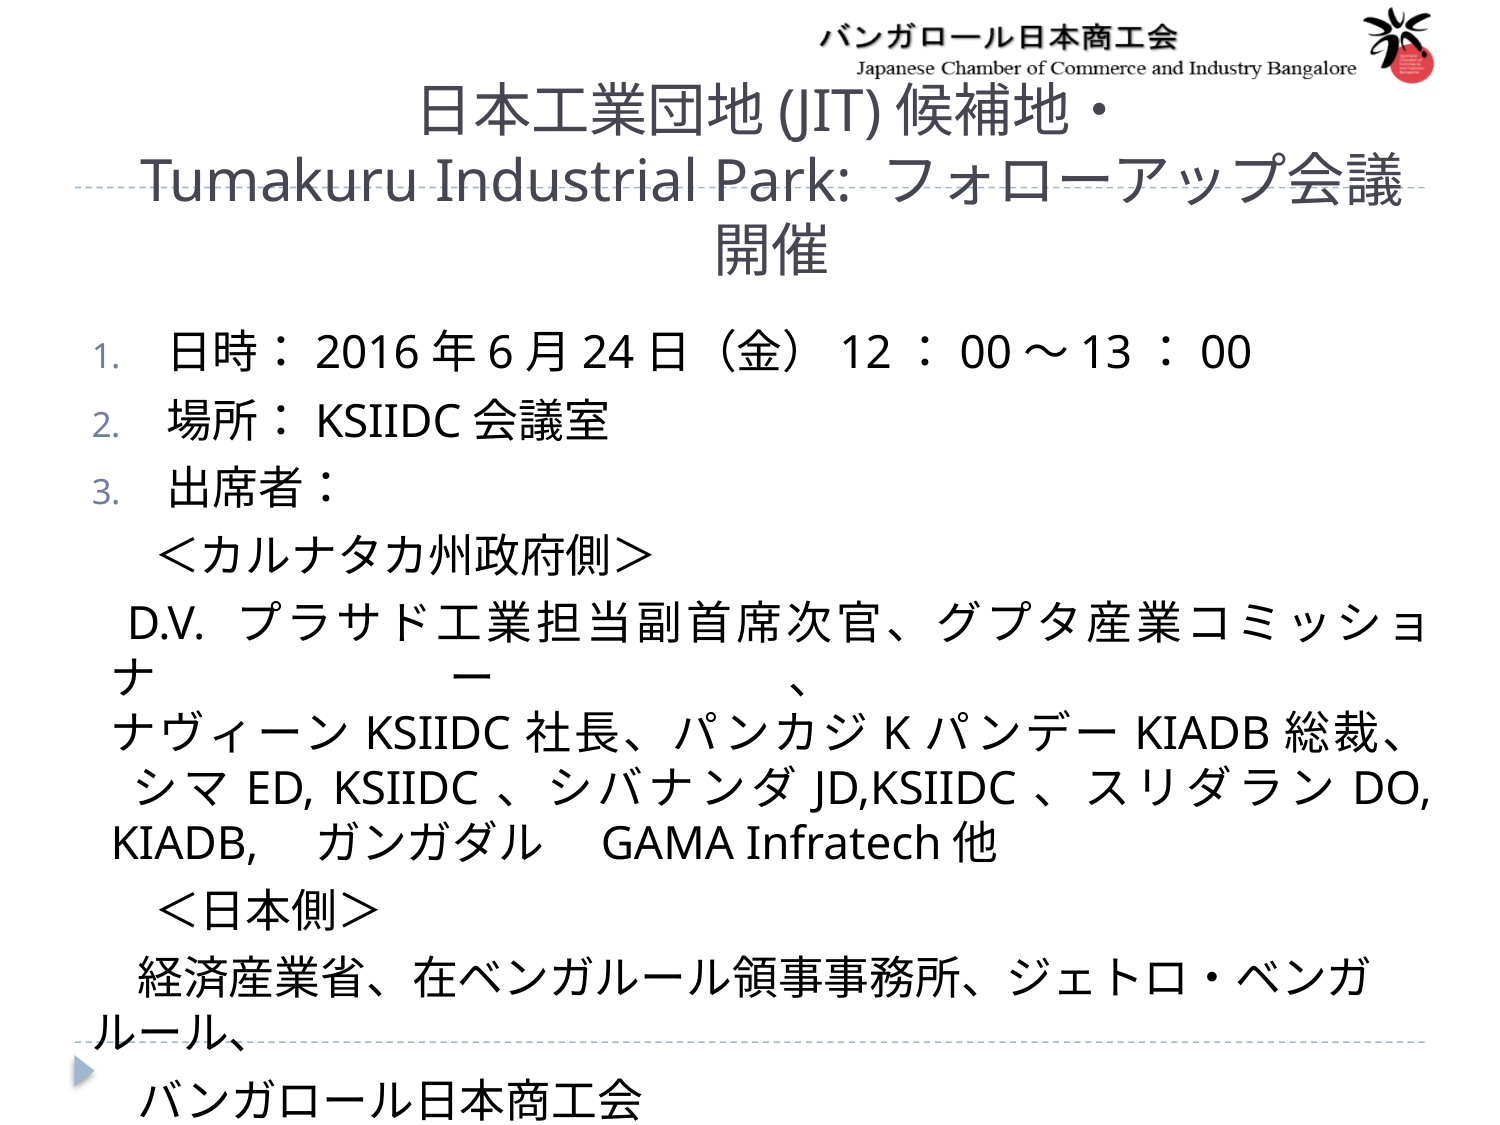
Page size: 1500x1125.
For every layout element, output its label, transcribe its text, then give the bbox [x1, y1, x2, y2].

title 日本工業団地(JIT)候補地・ Tumakuru Industrial Park: フォローアップ会議開催 [96, 54, 1448, 196]
list 日時：2016年6月24日（金）12：00～13：00 場所：KSIIDC会議室 出席者： ＜カルナタカ州政府側＞ D.V. プラサド工業担当副首席次官、グプタ産業コミッショナー、 ナヴィーンKSIIDC社長、パンカジKパンデーKIADB総裁、 シマED, KSIIDC、シバナンダJD,KSIIDC、スリダランDO, KIADB, ガンガダル GAMA Infratech他 ＜日本側＞ 経済産業省、在ベンガルール領事事務所、ジェトロ・ベンガルール、 バンガロール日本商工会 [76, 196, 1448, 1012]
picture [796, 6, 1447, 103]
